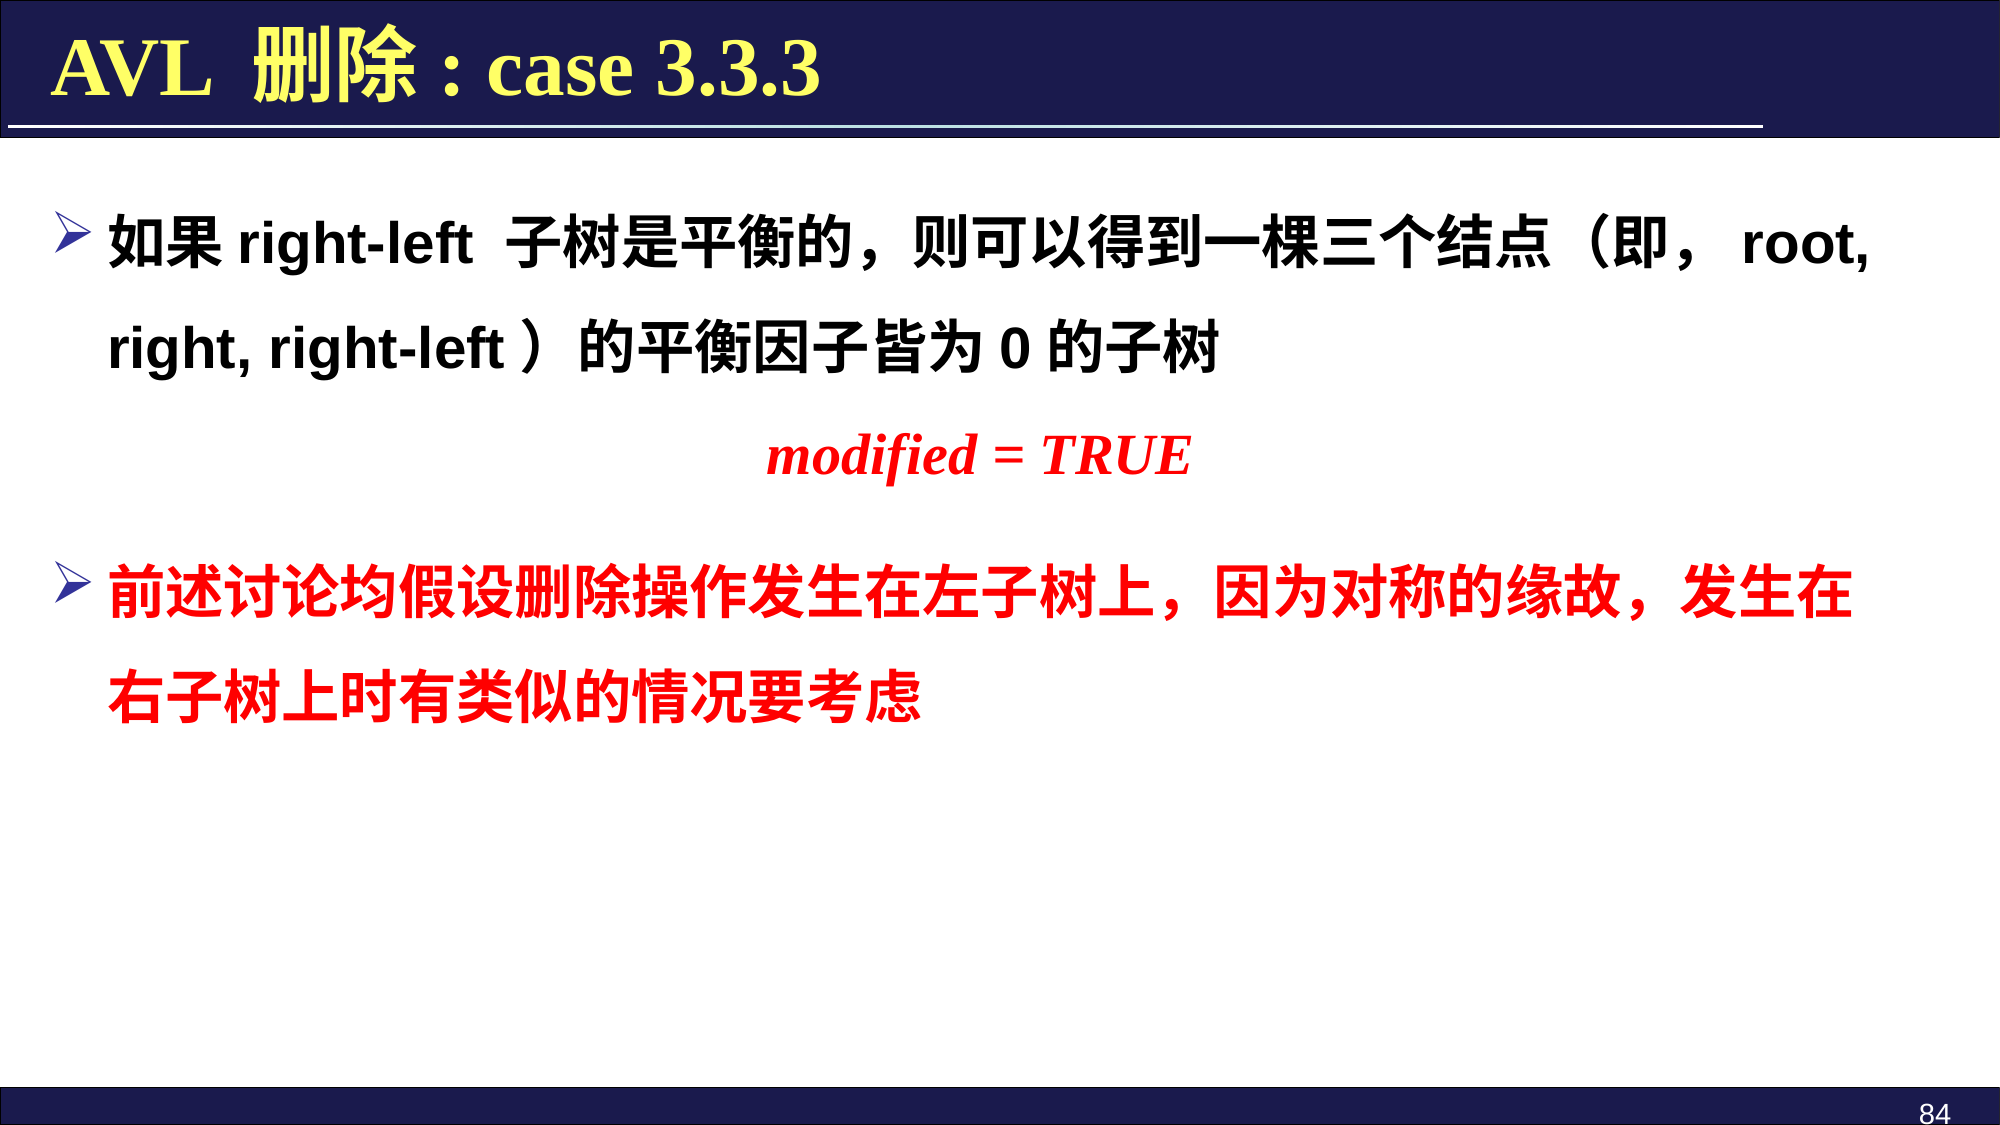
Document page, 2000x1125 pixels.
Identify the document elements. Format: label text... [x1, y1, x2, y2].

slide_number 84 [1666, 1087, 1967, 1125]
title AVL 删除: case 3.3.3 [35, 12, 1513, 113]
text_box modified = TRUE [752, 409, 1210, 494]
list 如果right-left 子树是平衡的，则可以得到一棵三个结点（即，root, right, right-left）的平衡因子皆为0的子树 前述讨论均假设删除操作发生在左子树上，因为对称的缘故，发生在右子树上时有类似的情况要考虑 [35, 162, 1927, 900]
